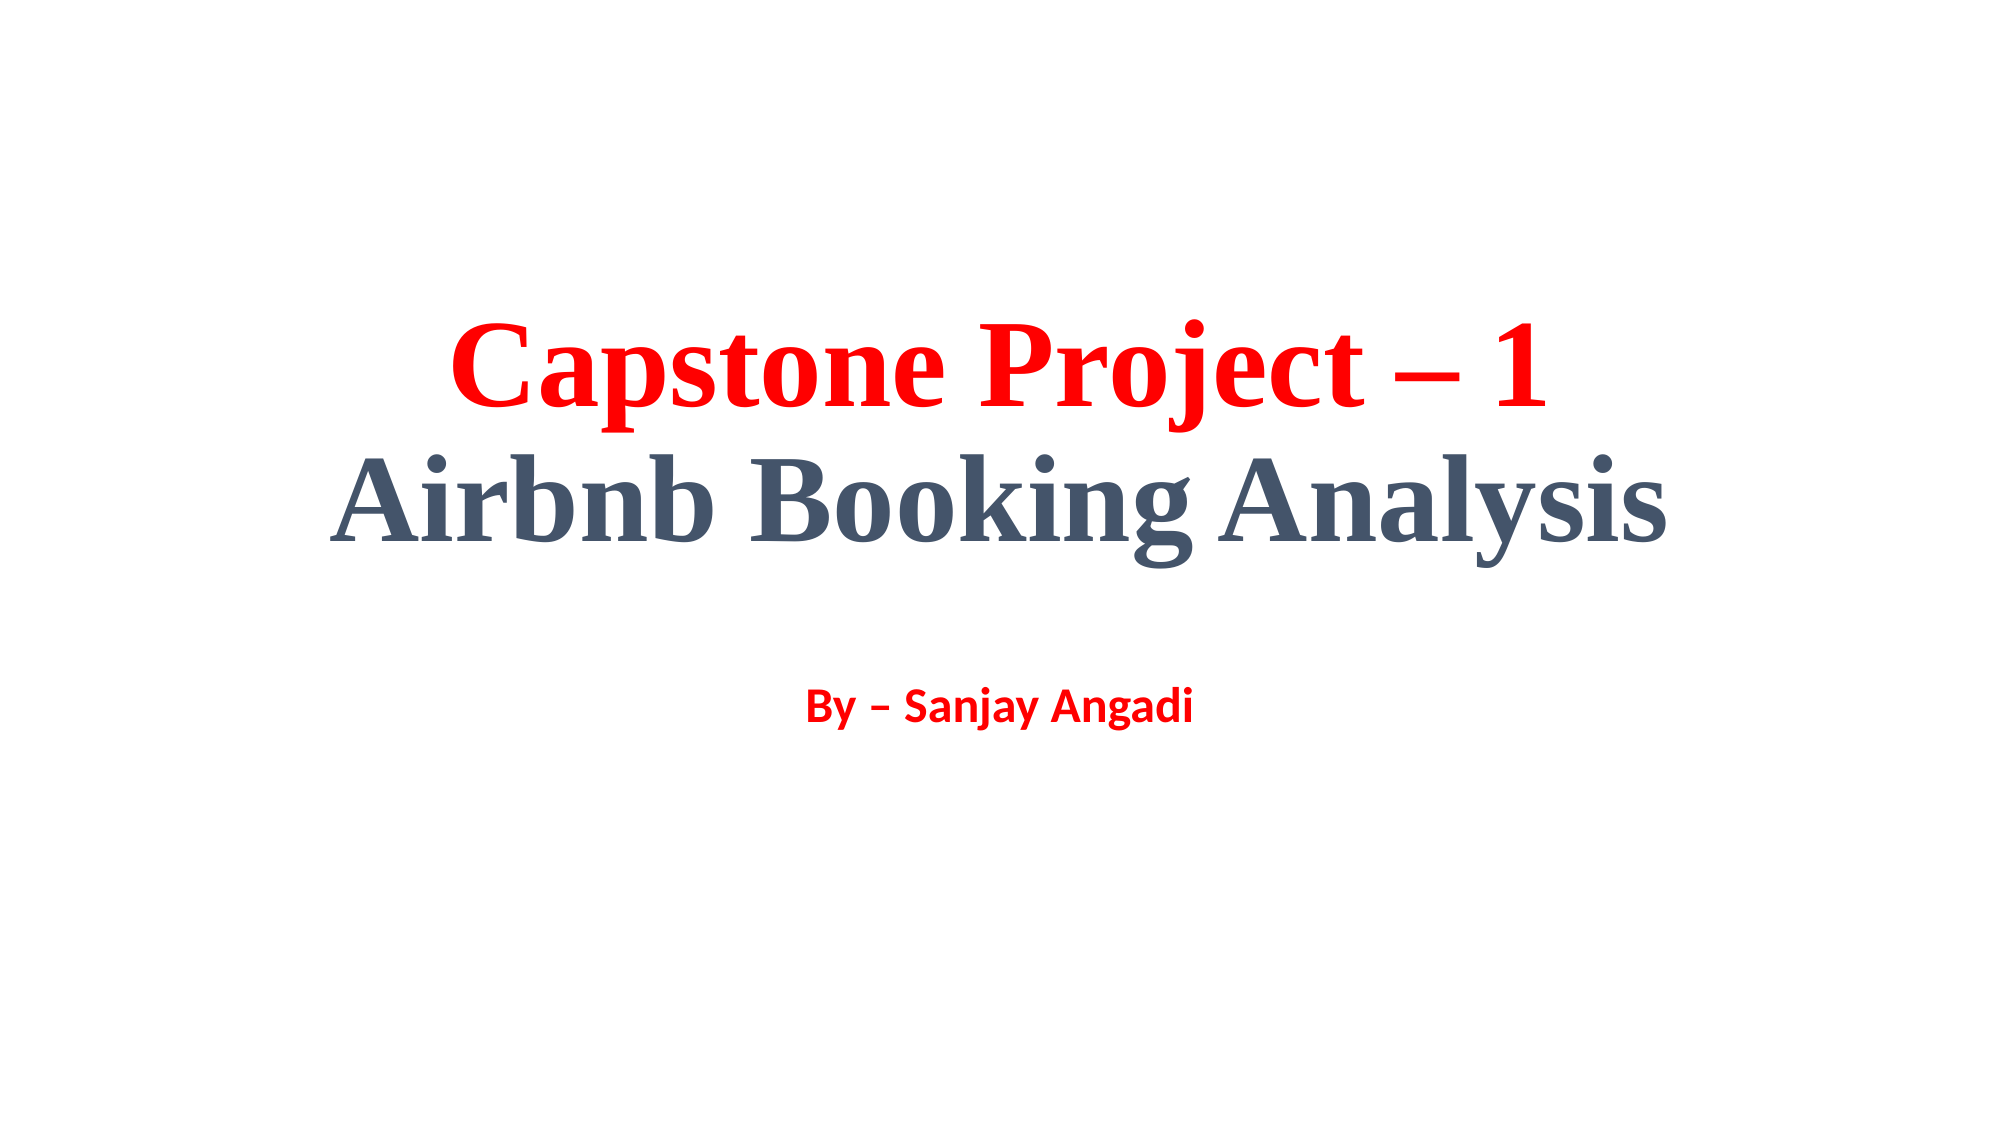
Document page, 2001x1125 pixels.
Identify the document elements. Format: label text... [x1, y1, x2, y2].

subtitle By – Sanjay Angadi [249, 590, 1750, 863]
title Capstone Project – 1 Airbnb Booking Analysis [249, 184, 1750, 576]
